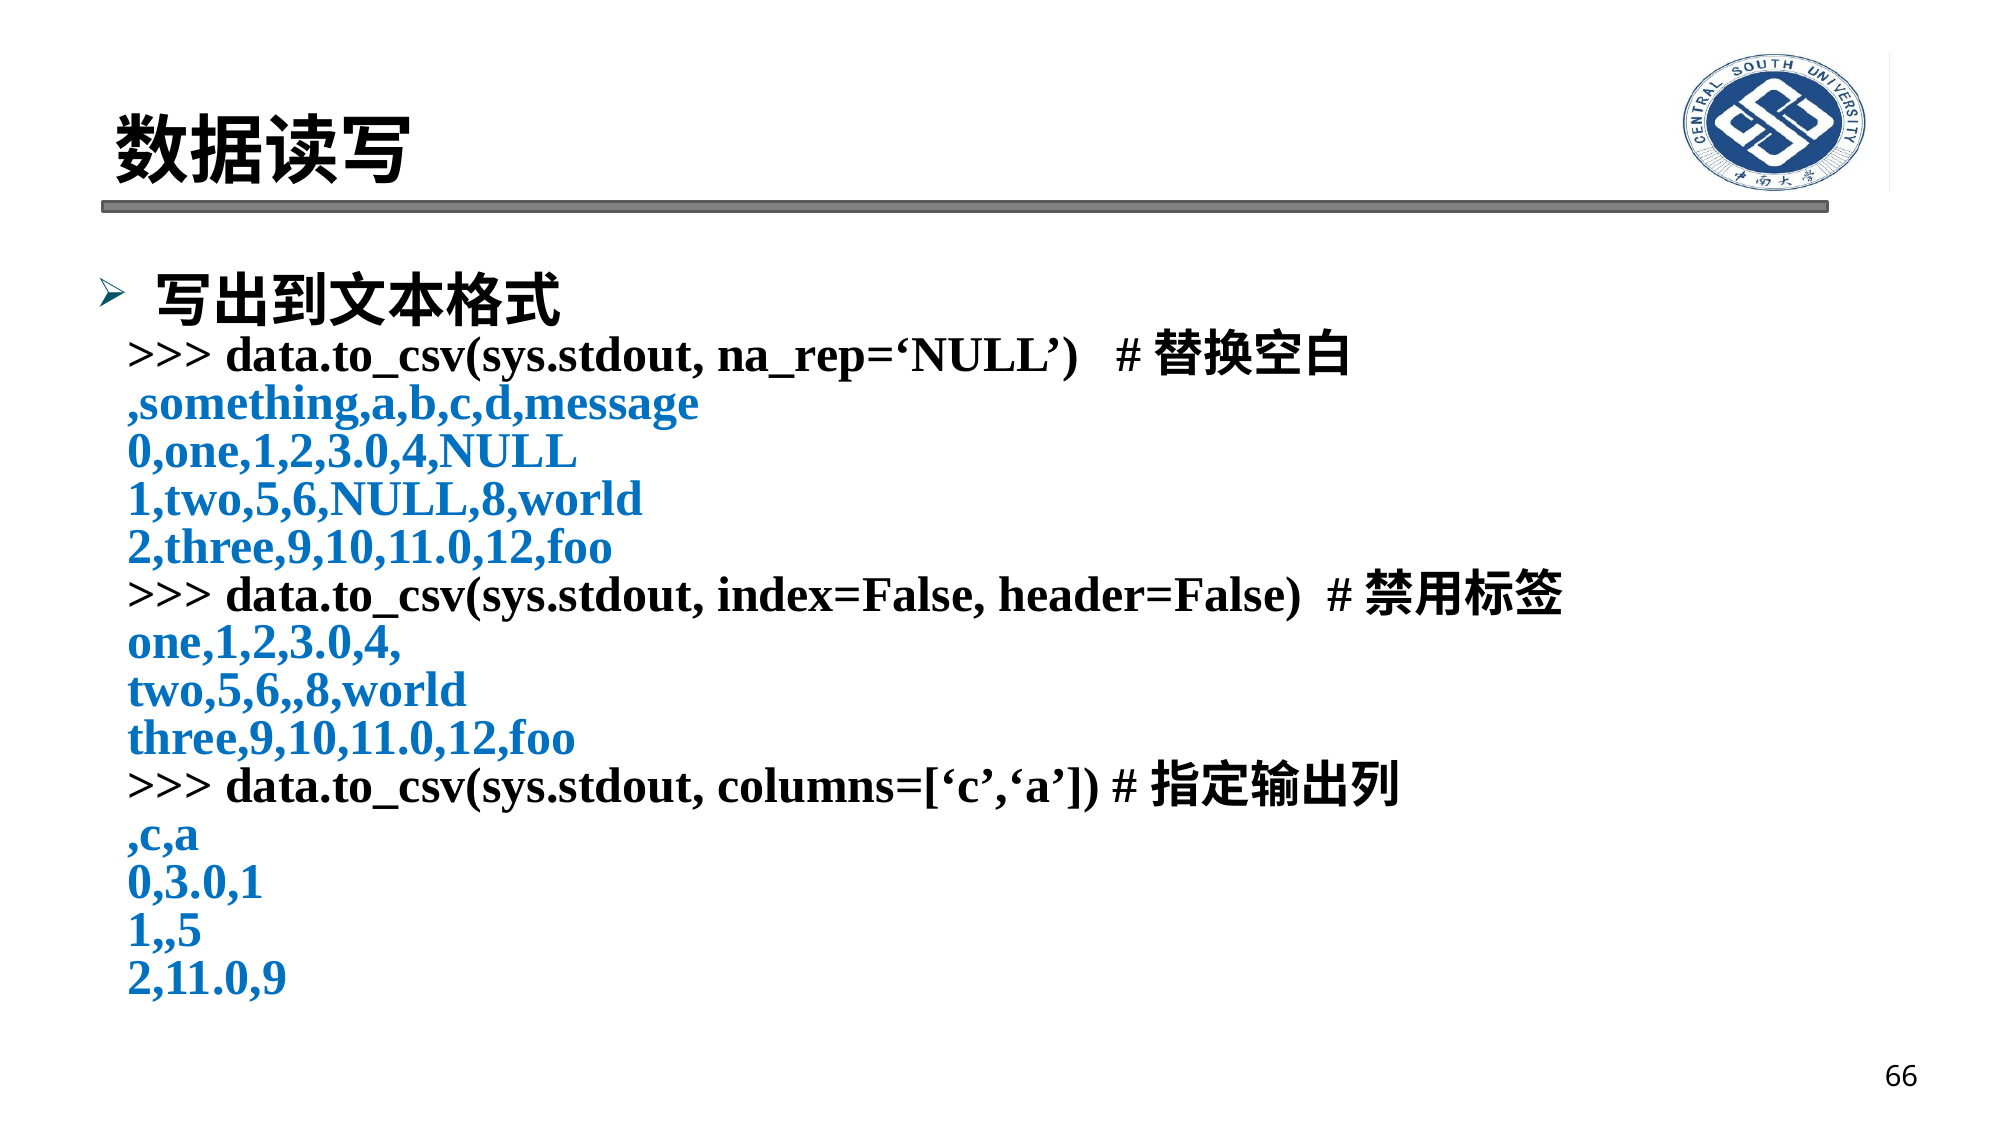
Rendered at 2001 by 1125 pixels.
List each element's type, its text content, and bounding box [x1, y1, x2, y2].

list 写出到文本格式 >>> data.to_csv(sys.stdout, na_rep=‘NULL’) #替换空白 ,something,a,b,c,d,message 0,one,1,2,3.0,4,NULL 1,two,5,6,NULL,8,world 2,three,9,10,11.0,12,foo >>> data.to_csv(sys.stdout, index=False, header=False) #禁用标签 one,1,2,3.0,4, two,5,6,,8,world three,9,10,11.0,12,foo >>> data.to_csv(sys.stdout, columns=[‘c’,‘a’]) #指定输出列 ,c,a 0,3.0,1 1,,5 2,11.0,9 [81, 220, 1898, 1024]
title 数据读写 [99, 12, 1805, 200]
slide_number 66 [1516, 1049, 1934, 1125]
picture [1805, 52, 1890, 192]
